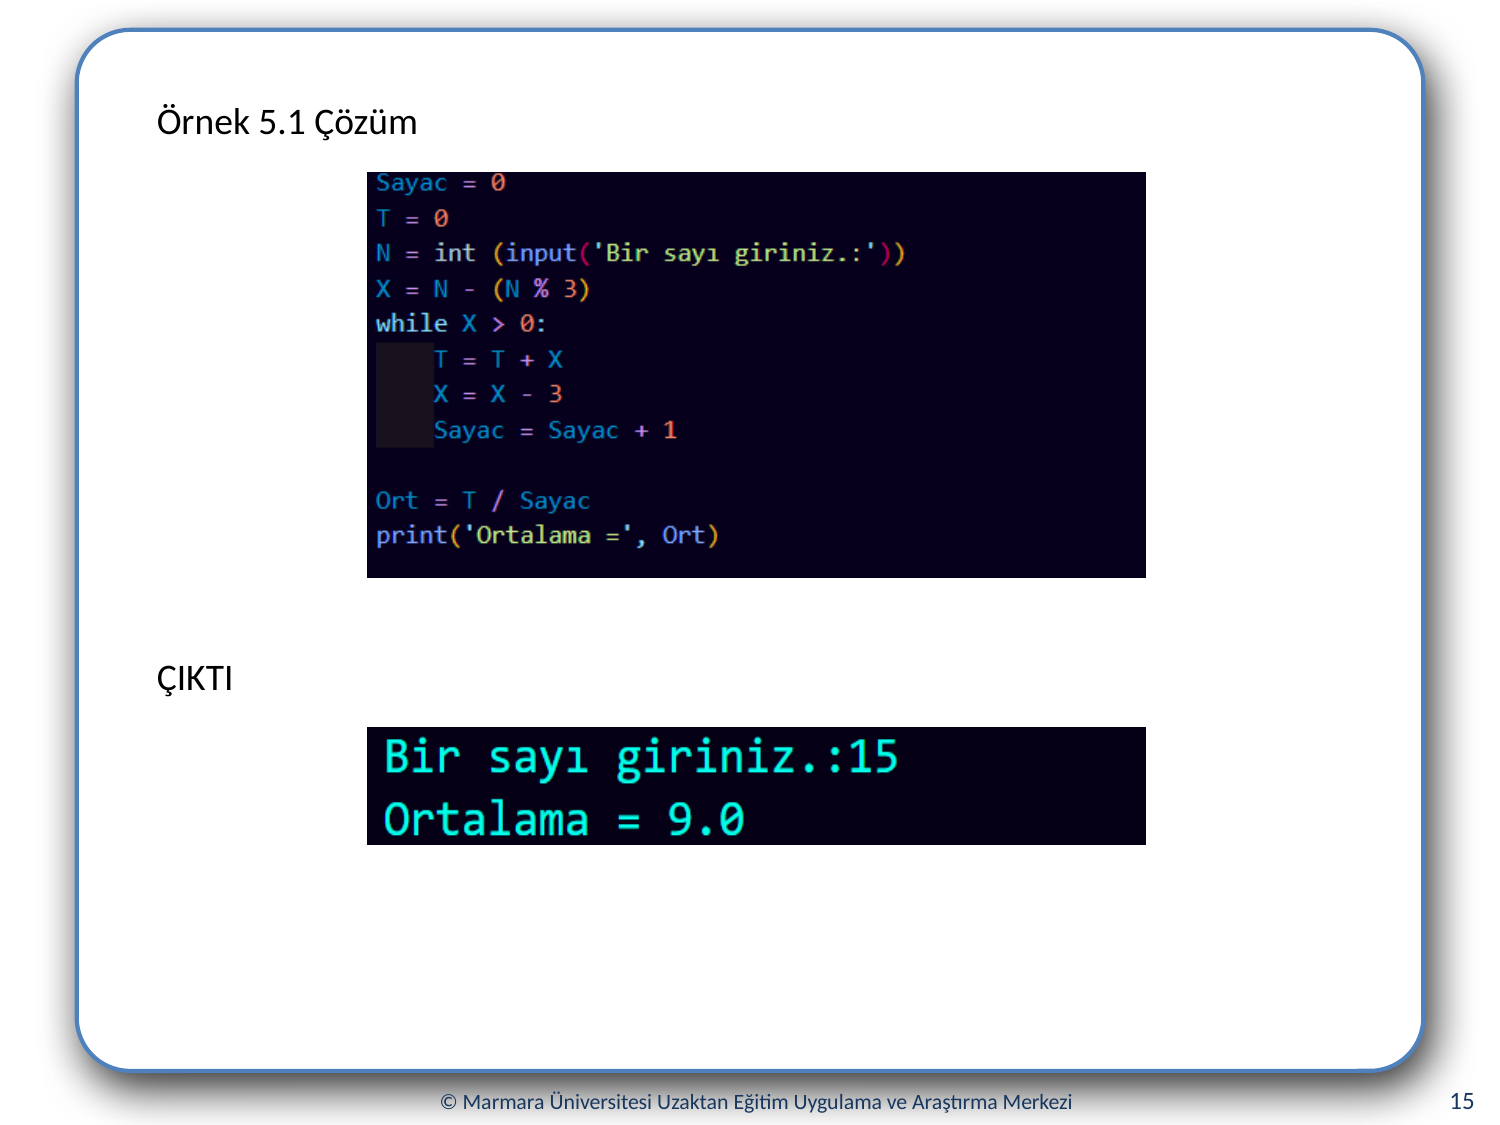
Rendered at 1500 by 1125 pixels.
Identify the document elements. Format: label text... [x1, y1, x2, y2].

text_box [74, 27, 1426, 1074]
picture [367, 727, 1146, 846]
text_box Örnek 5.1 Çözüm [142, 89, 1371, 150]
slide_number 15 [1139, 1069, 1490, 1125]
text_box ÇIKTI [142, 645, 391, 705]
picture [367, 172, 1146, 578]
footer © Marmara Üniversitesi Uzaktan Eğitim Uygulama ve Araştırma Merkezi [312, 1070, 1139, 1125]
